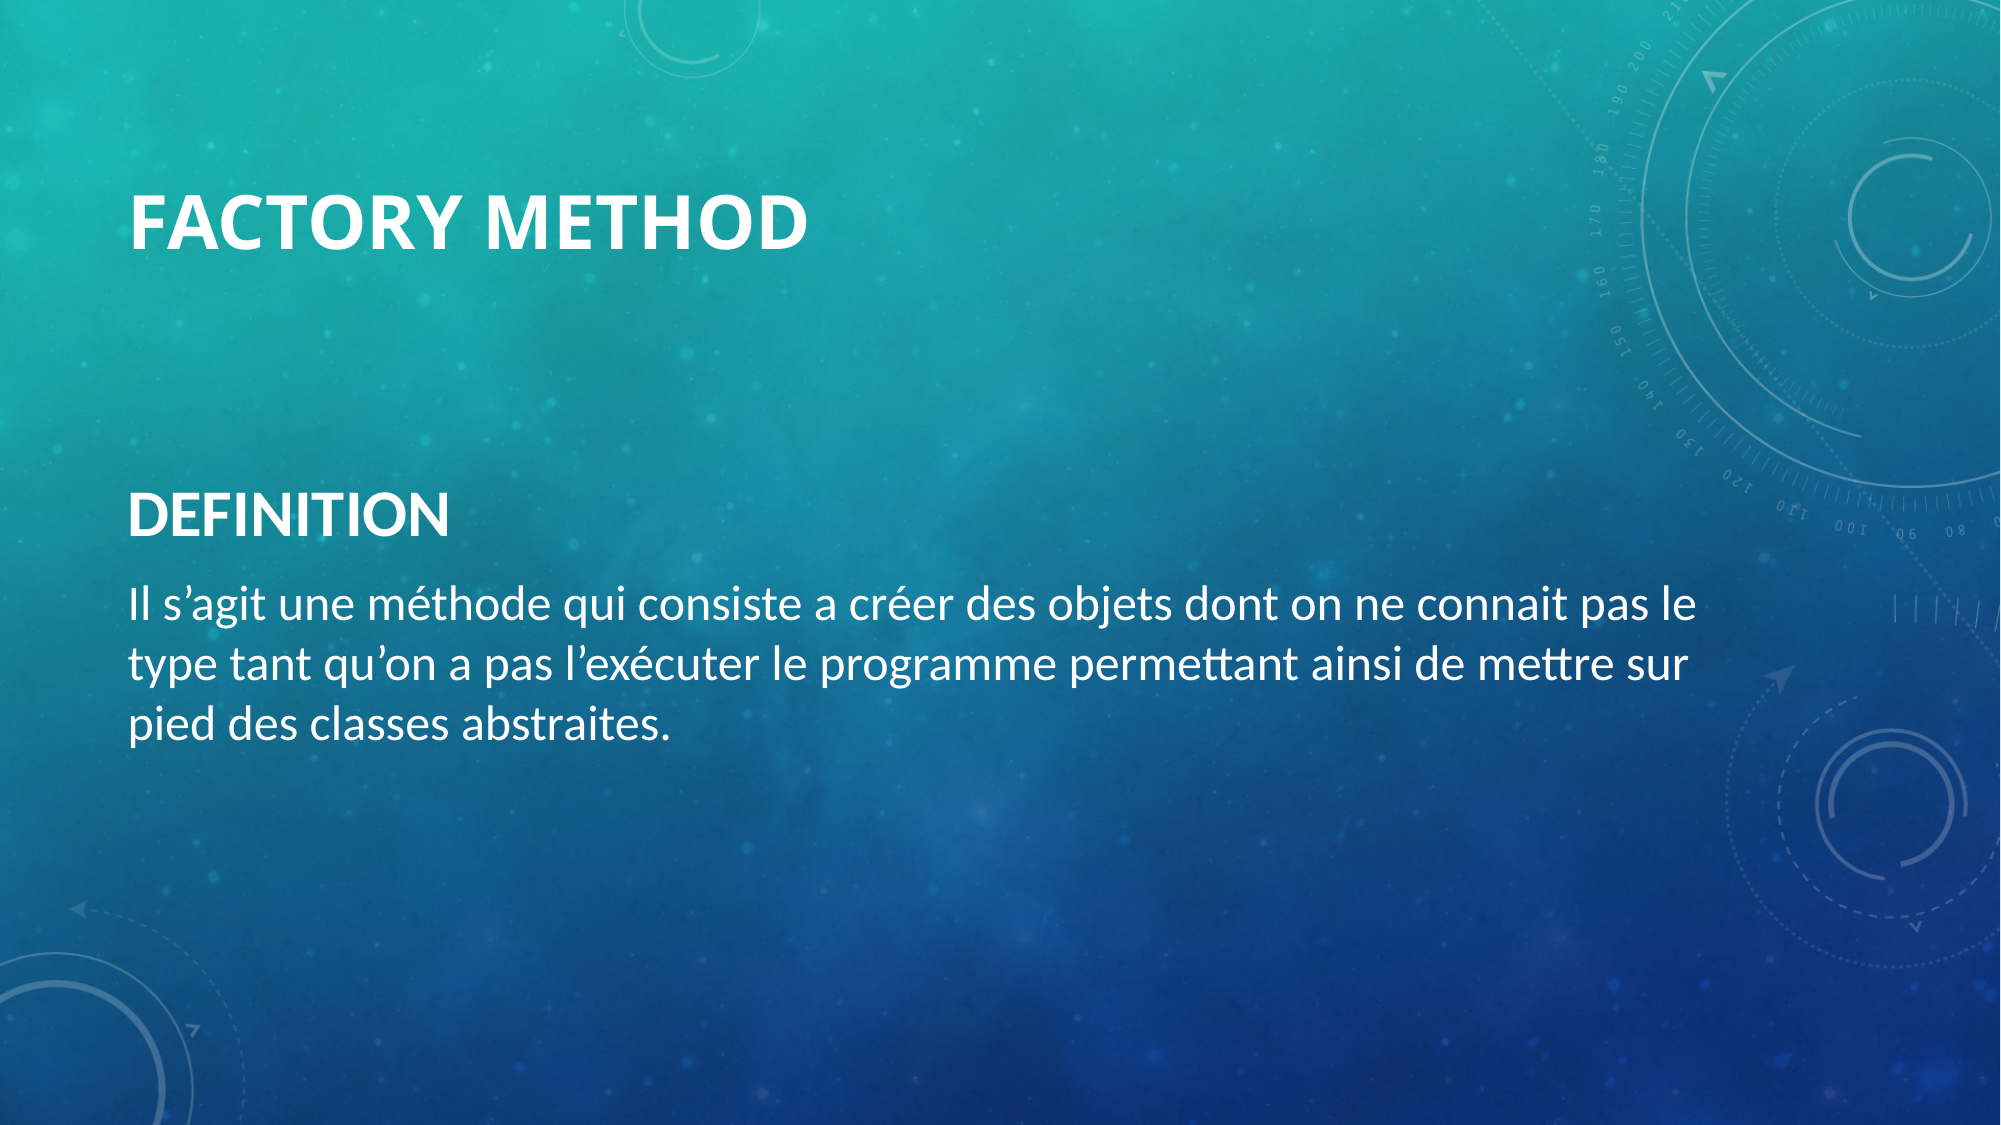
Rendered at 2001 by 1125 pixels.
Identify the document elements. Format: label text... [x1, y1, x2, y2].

title FACTORY METHOD [112, 99, 1775, 339]
picture [0, 0, 2001, 1125]
list DEFINITION Il s’agit une méthode qui consiste a créer des objets dont on ne connait pas le type tant qu’on a pas l’exécuter le programme permettant ainsi de mettre sur pied des classes abstraites. [112, 351, 1775, 950]
